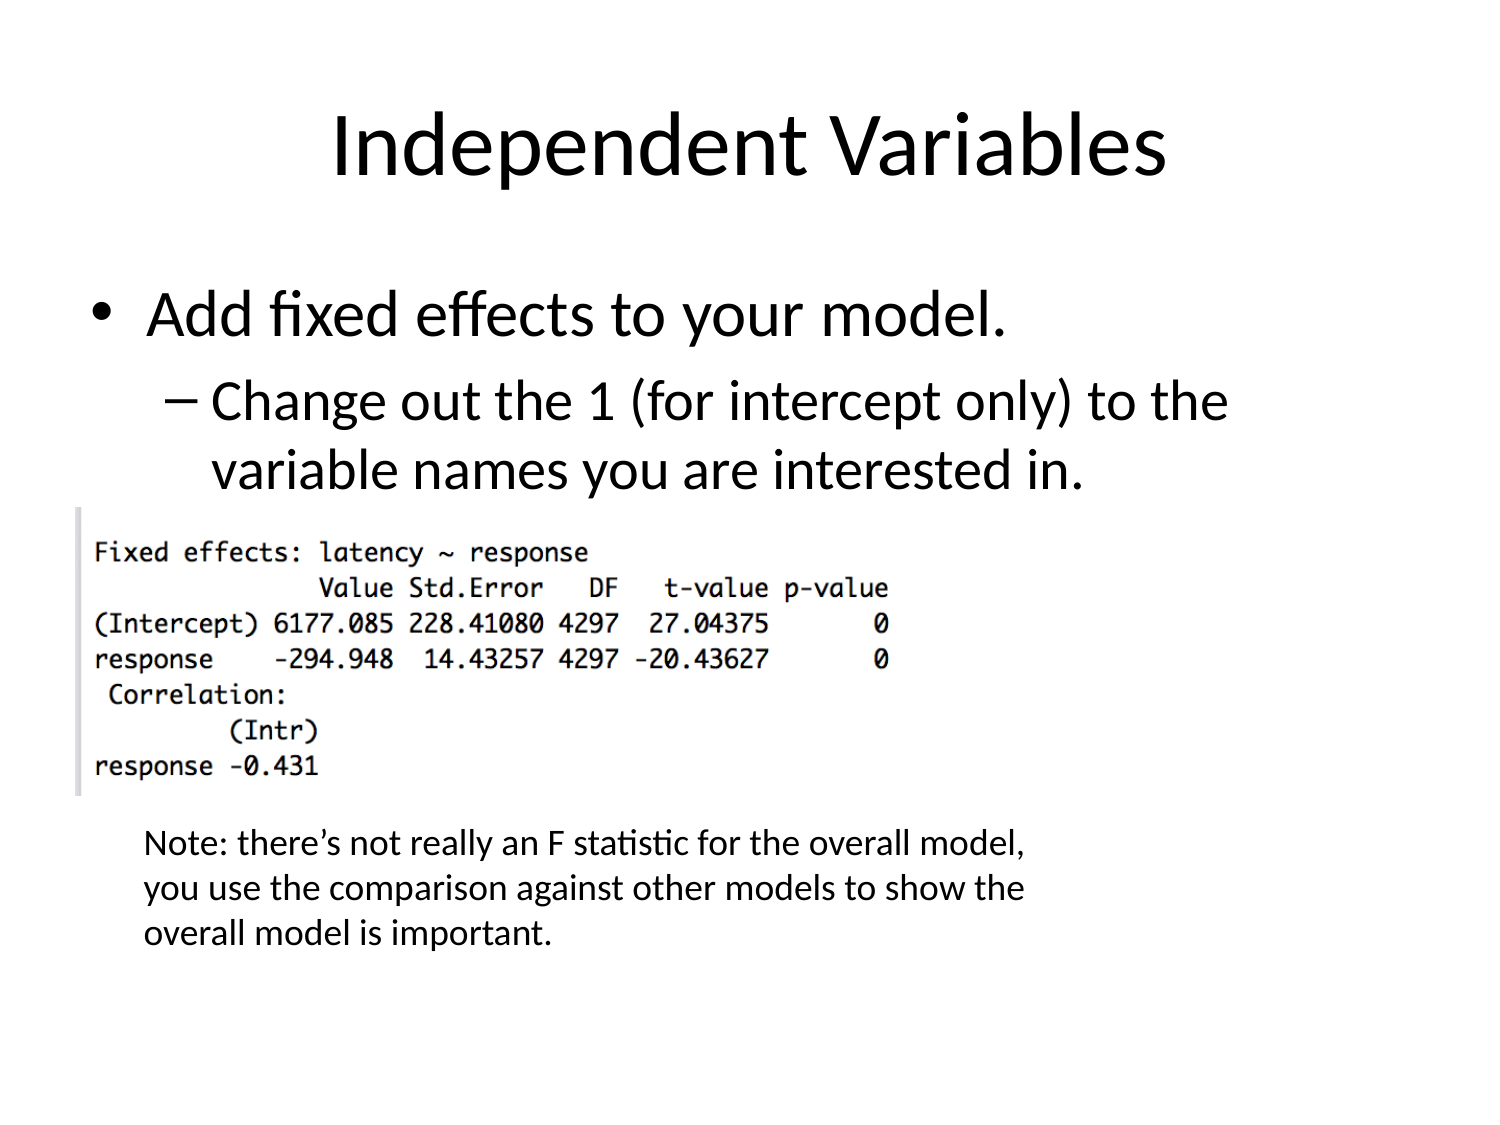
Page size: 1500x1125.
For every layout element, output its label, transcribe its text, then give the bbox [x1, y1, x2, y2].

title Independent Variables [75, 45, 1425, 233]
list Add fixed effects to your model. Change out the 1 (for intercept only) to the variable names you are interested in. [75, 262, 1425, 1005]
text_box Note: there’s not really an F statistic for the overall model, you use the comparison against other models to show the overall model is important. [128, 810, 1050, 961]
picture [74, 507, 938, 796]
